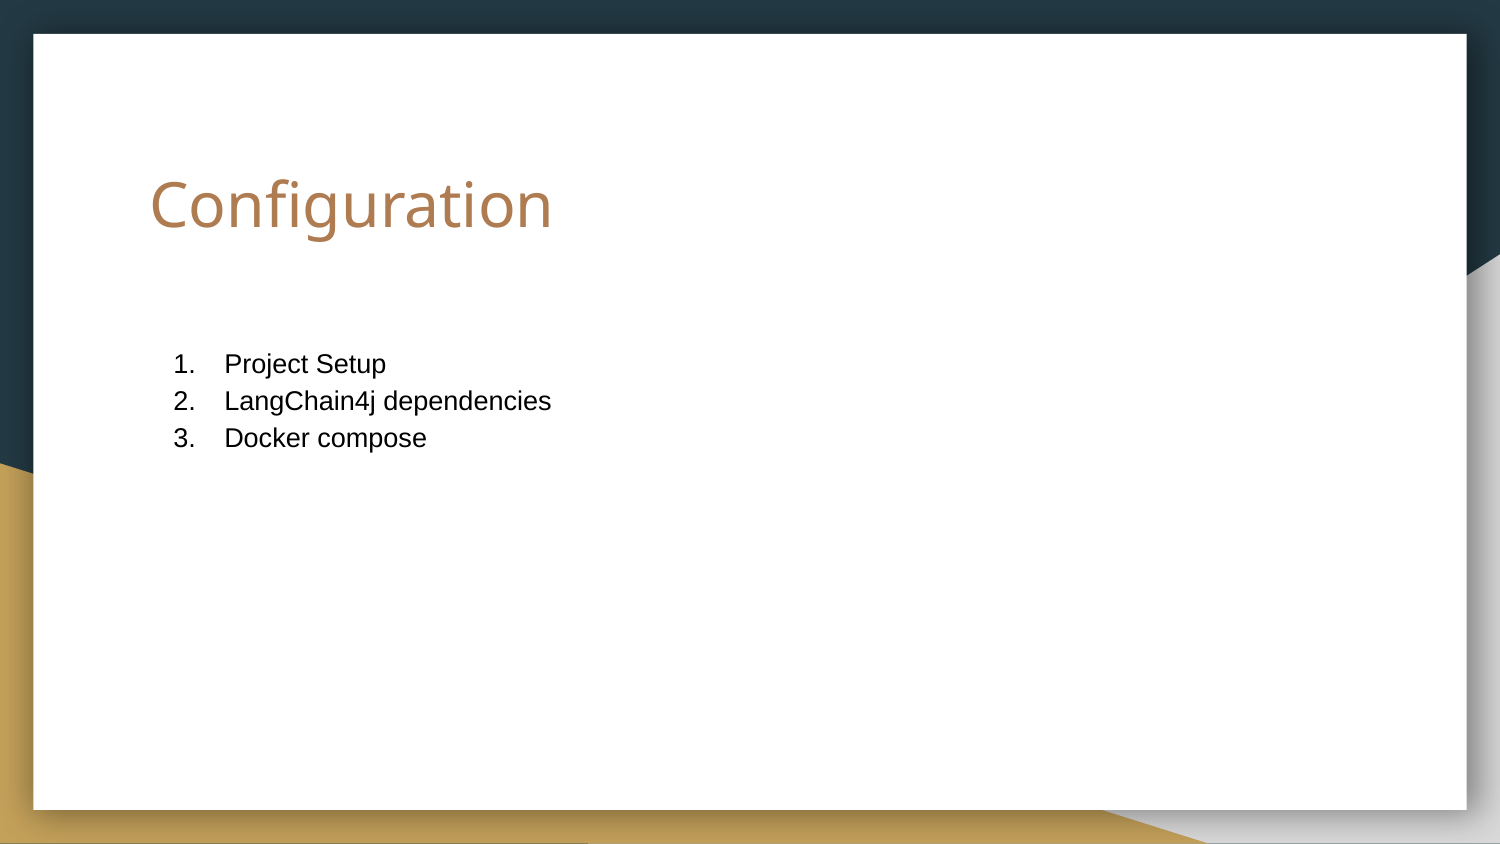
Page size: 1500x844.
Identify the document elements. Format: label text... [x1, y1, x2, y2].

title Configuration [134, 138, 1366, 296]
list Project Setup LangChain4j dependencies Docker compose [134, 326, 1366, 729]
